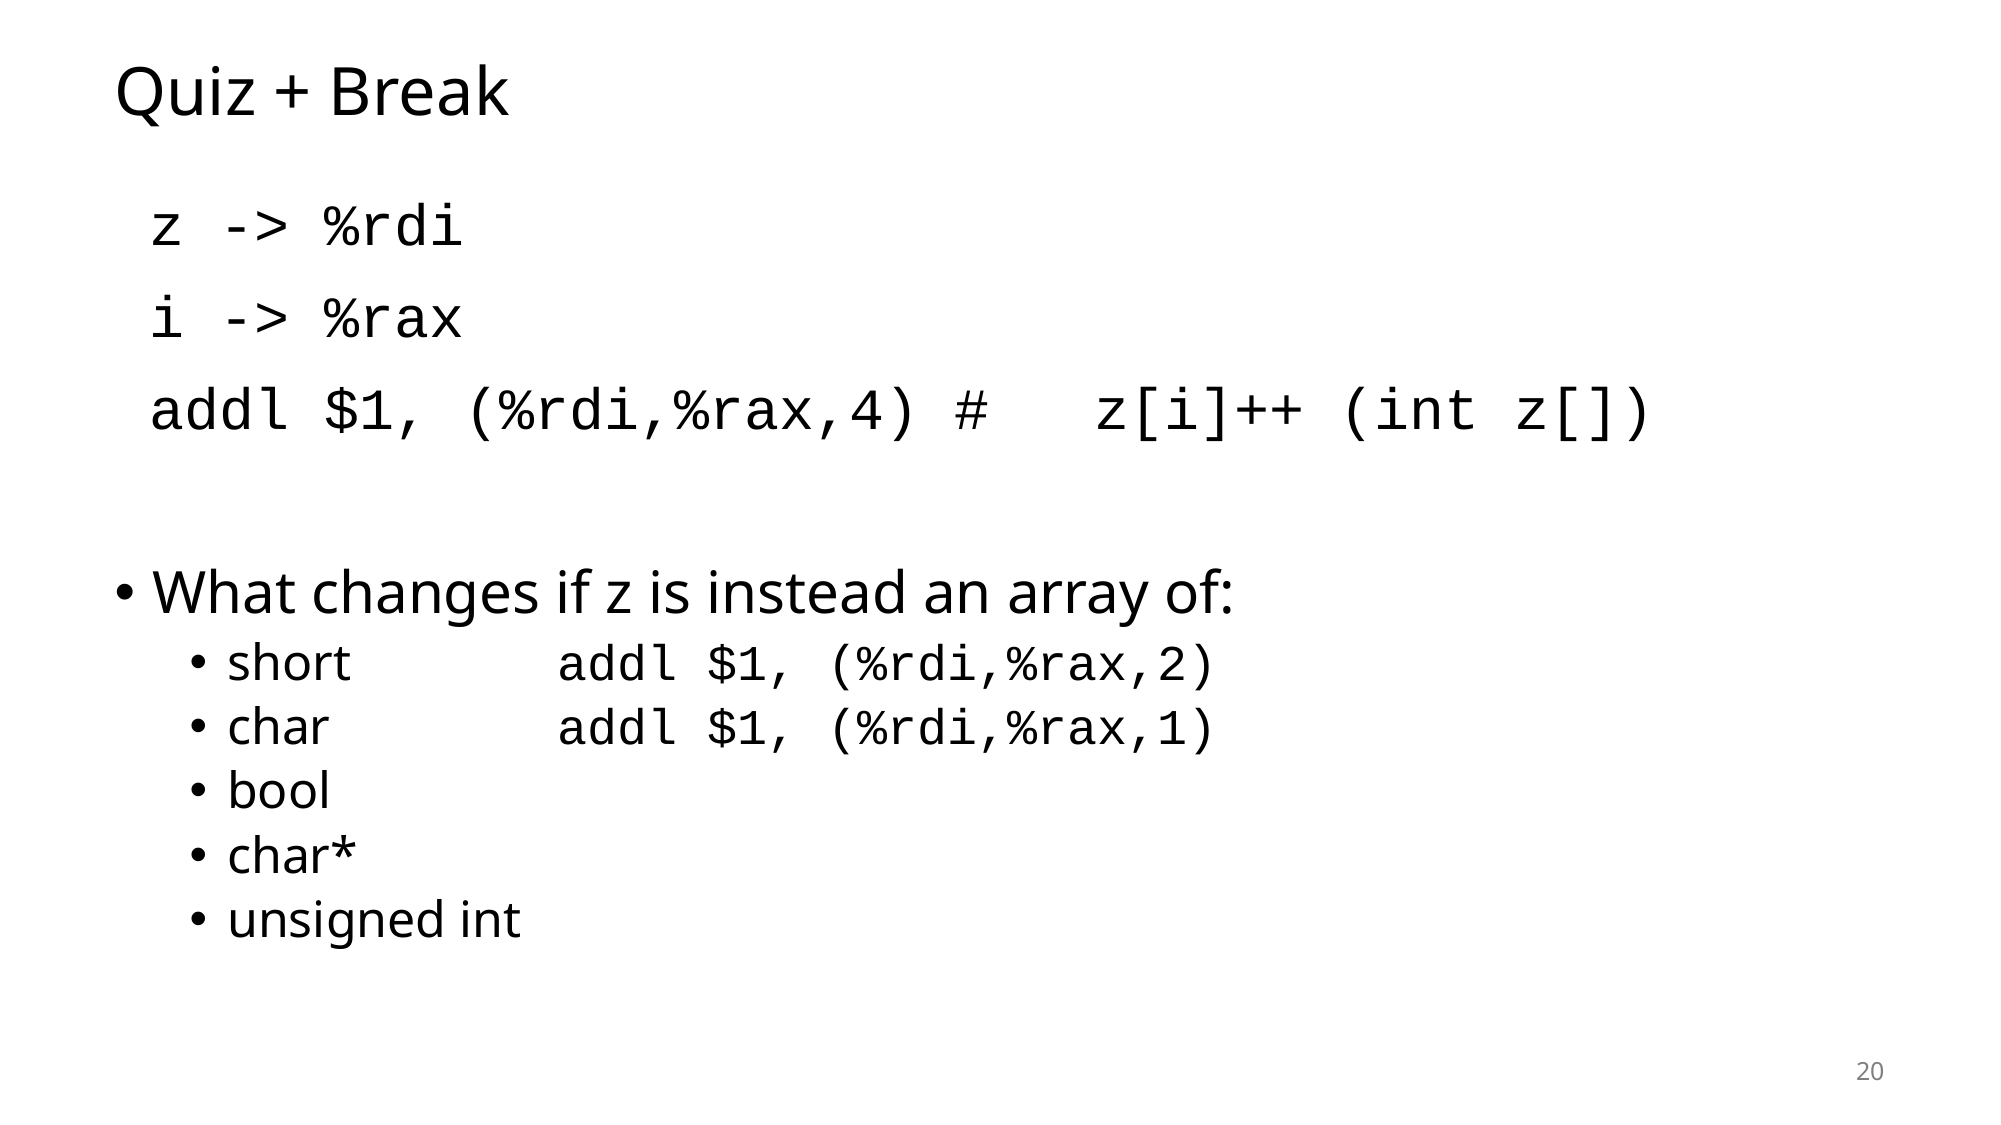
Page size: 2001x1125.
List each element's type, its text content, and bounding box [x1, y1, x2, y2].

title Quiz + Break [99, 37, 1900, 150]
list z -> %rdi i -> %rax addl $1, (%rdi,%rax,4) # z[i]++ (int z[]) What changes if z is instead an array of: short addl $1, (%rdi,%rax,2) char addl $1, (%rdi,%rax,1) bool char* unsigned int [99, 187, 1900, 1013]
slide_number 20 [1749, 1042, 1900, 1103]
